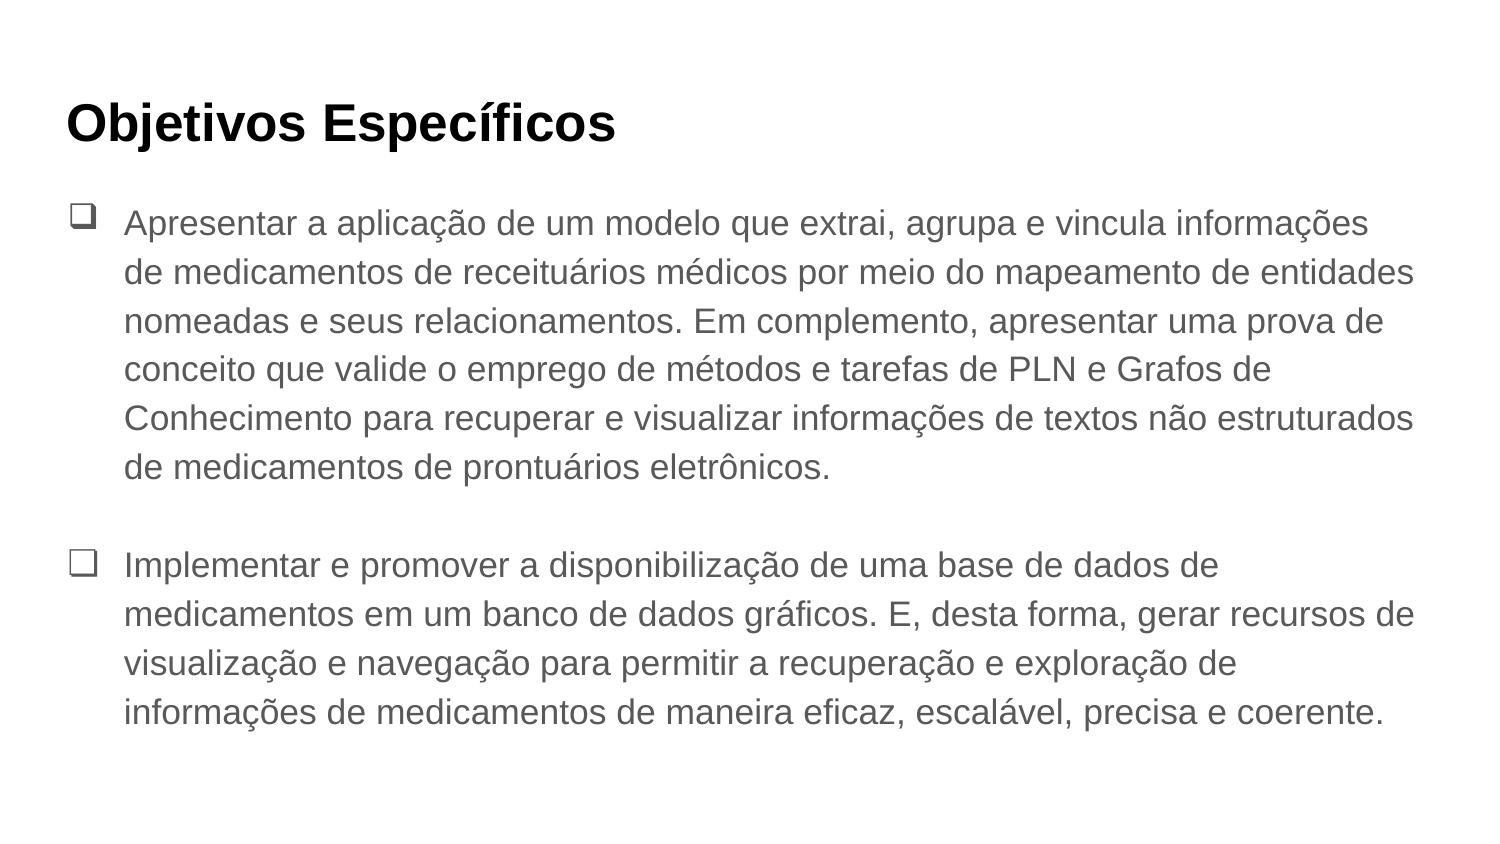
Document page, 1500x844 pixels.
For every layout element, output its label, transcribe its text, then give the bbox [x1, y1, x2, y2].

title Objetivos Específicos [51, 72, 1449, 167]
list Apresentar a aplicação de um modelo que extrai, agrupa e vincula informações de medicamentos de receituários médicos por meio do mapeamento de entidades nomeadas e seus relacionamentos. Em complemento, apresentar uma prova de conceito que valide o emprego de métodos e tarefas de PLN e Grafos de Conhecimento para recuperar e visualizar informações de textos não estruturados de medicamentos de prontuários eletrônicos. Implementar e promover a disponibilização de uma base de dados de medicamentos em um banco de dados gráficos. E, desta forma, gerar recursos de visualização e navegação para permitir a recuperação e exploração de informações de medicamentos de maneira eficaz, escalável, precisa e coerente. [33, 178, 1432, 799]
